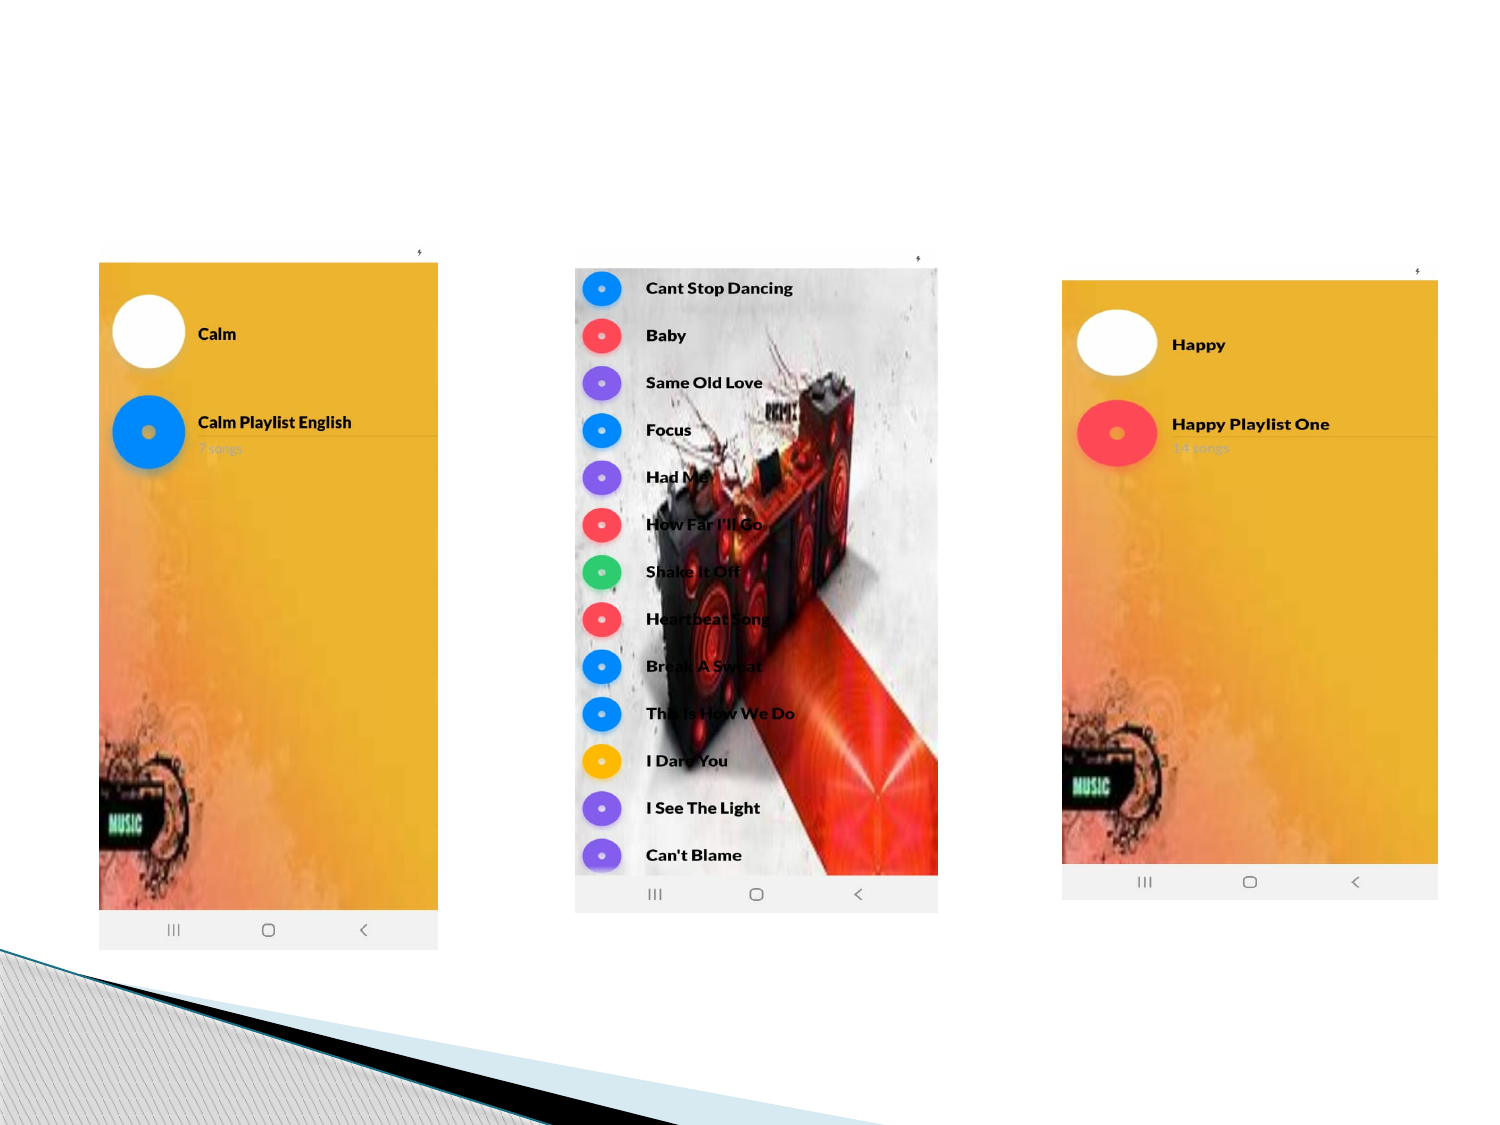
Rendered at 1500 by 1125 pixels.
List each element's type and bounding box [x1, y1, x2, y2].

picture [574, 249, 938, 913]
list [99, 242, 438, 951]
picture [1062, 262, 1438, 901]
